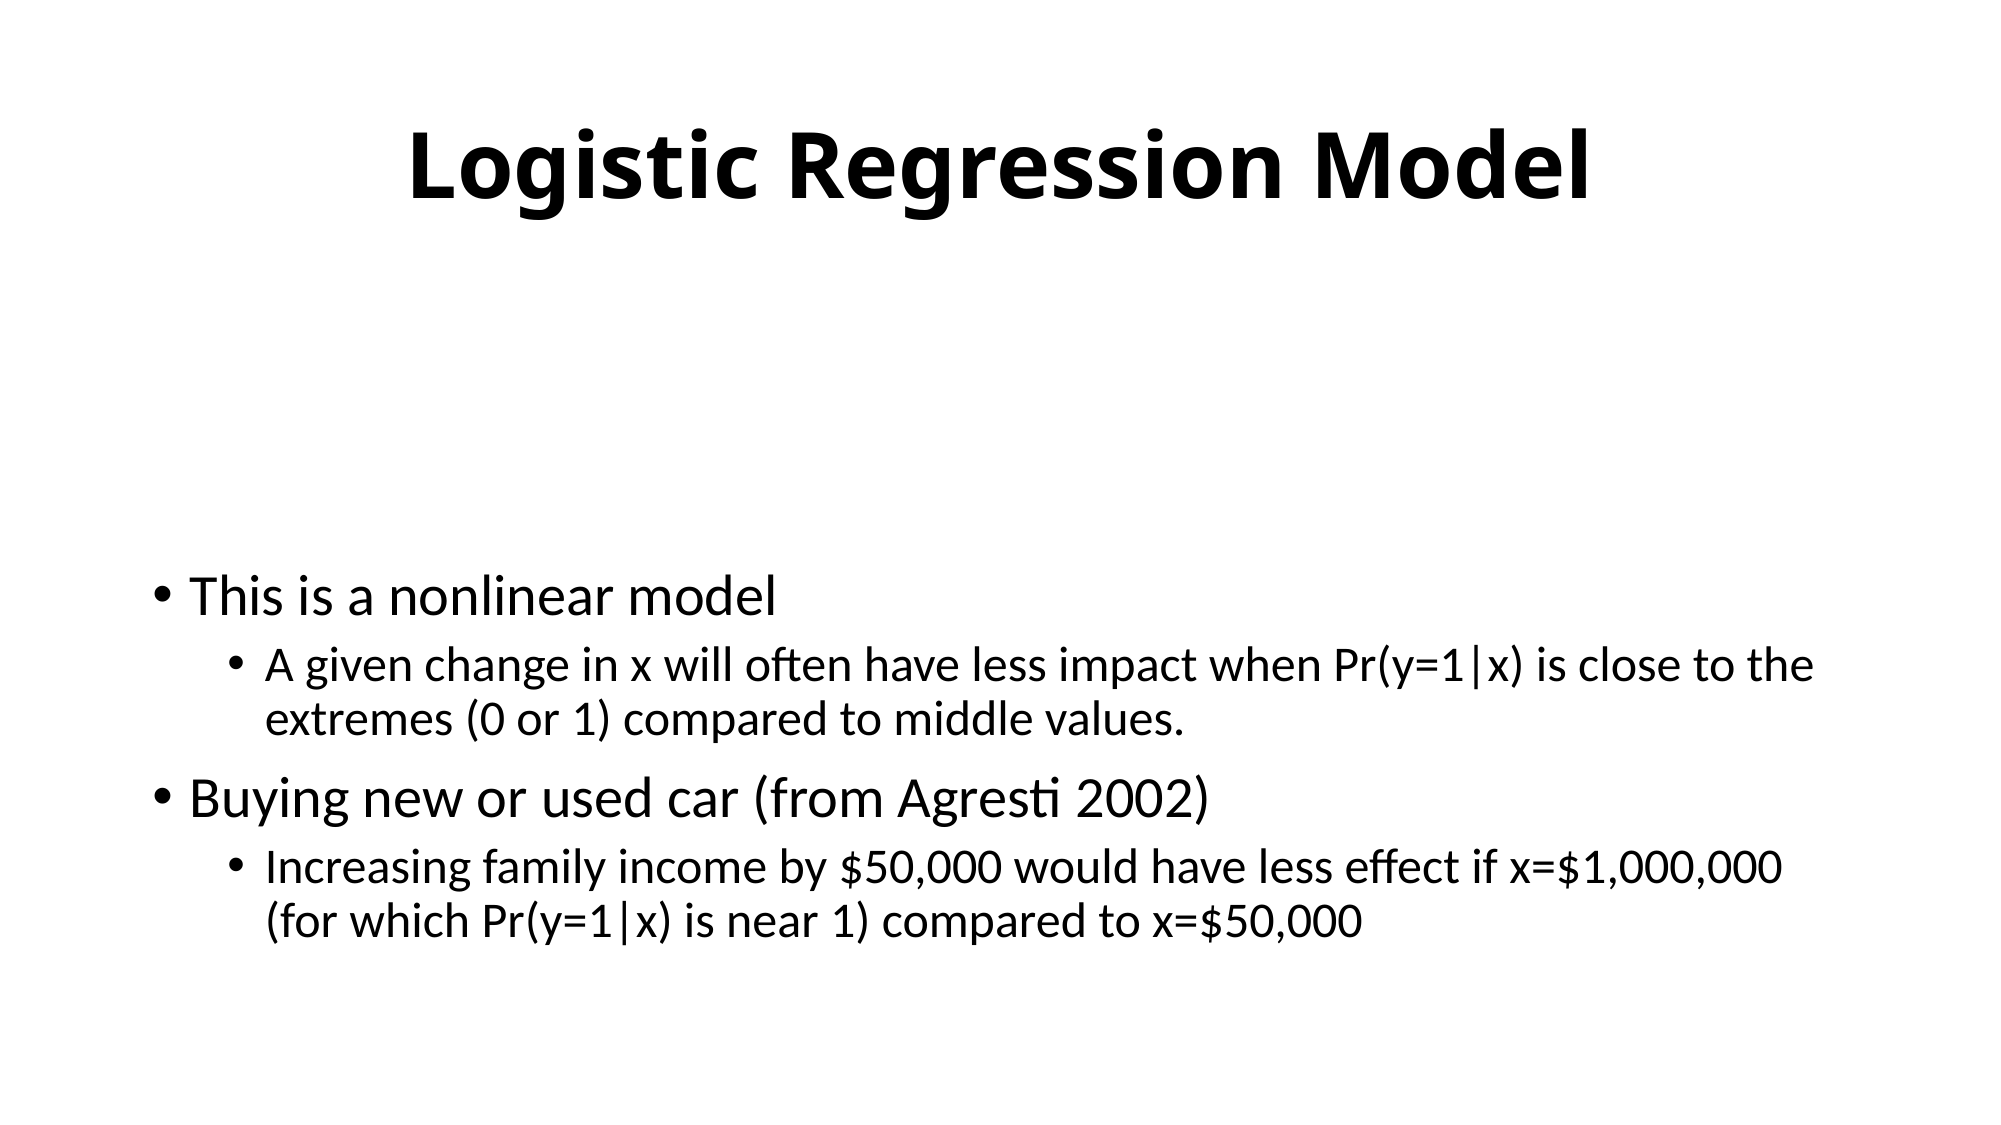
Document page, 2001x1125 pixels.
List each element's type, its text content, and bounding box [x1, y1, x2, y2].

title Logistic Regression Model [137, 59, 1863, 278]
